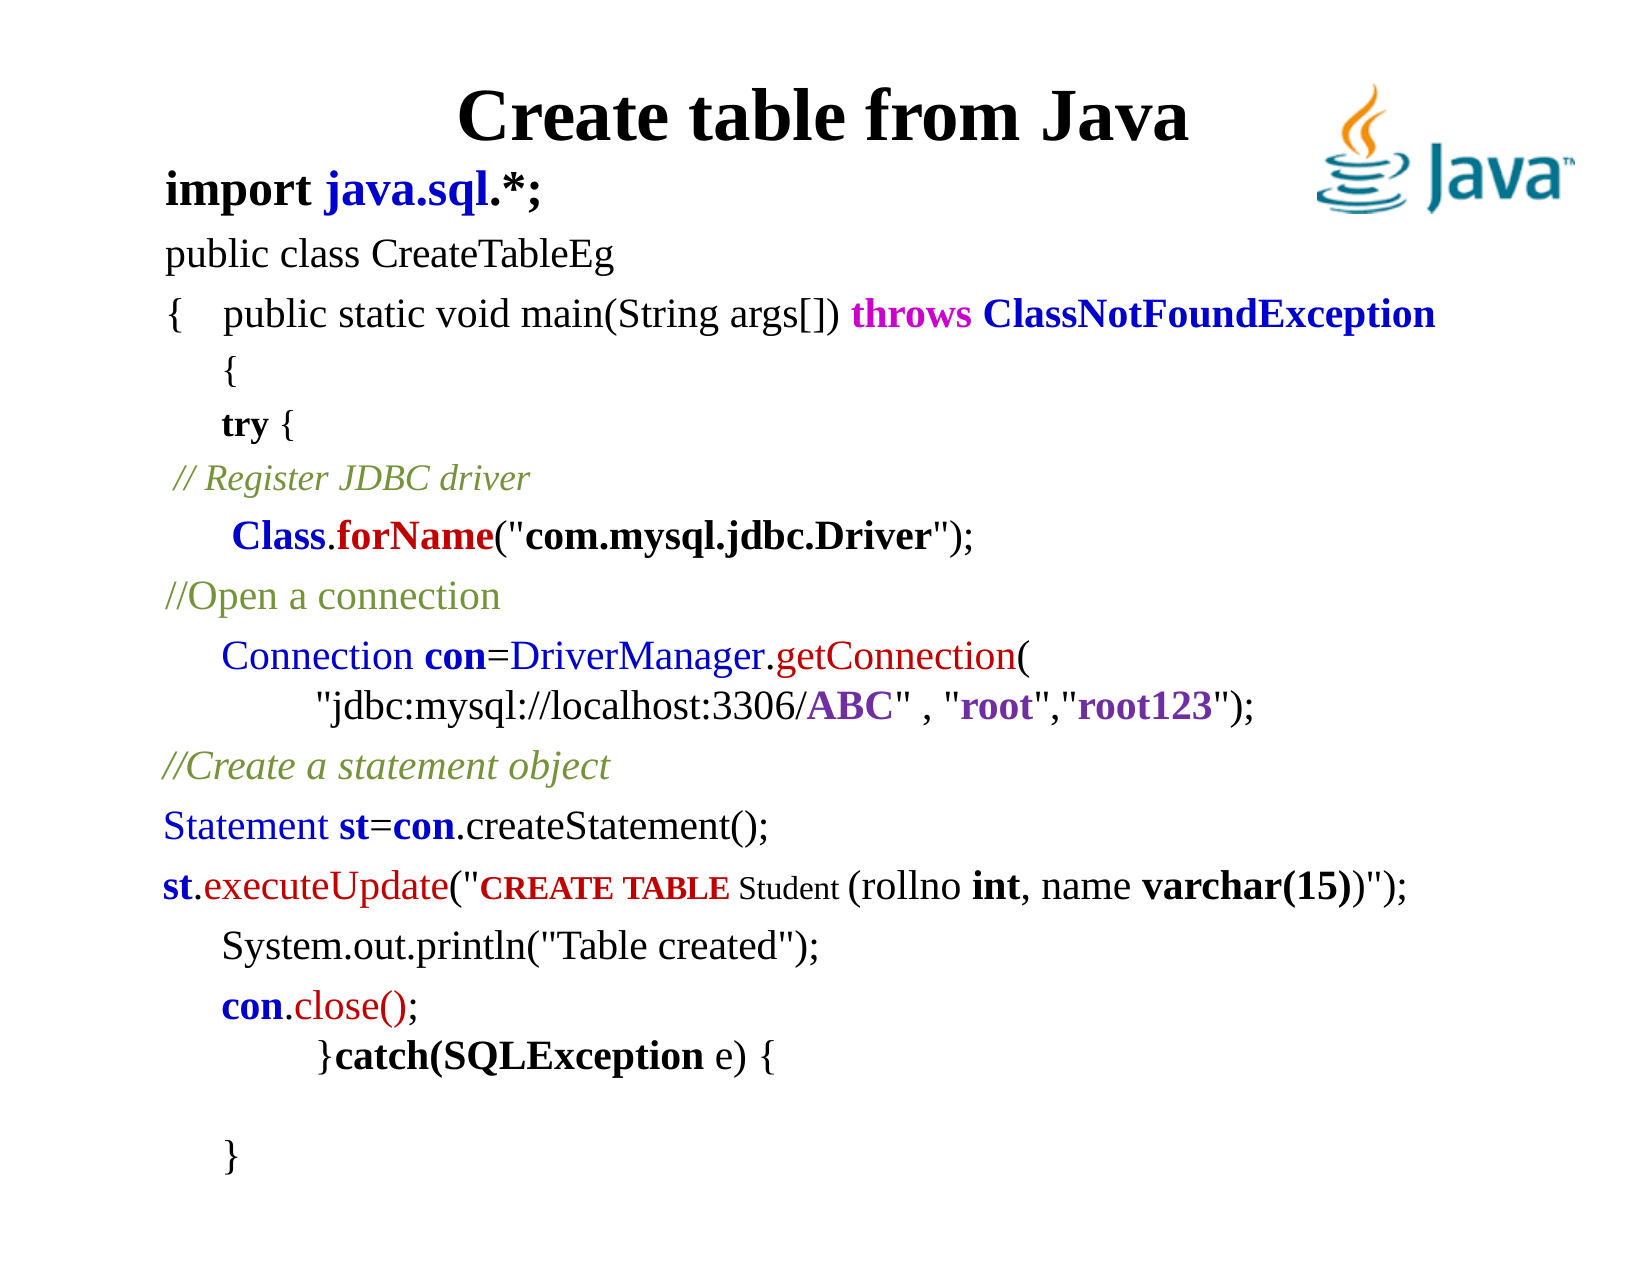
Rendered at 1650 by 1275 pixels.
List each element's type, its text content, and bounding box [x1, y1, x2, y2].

text_box } [219, 1125, 244, 1178]
text_box con.close(); }catch(SQLException e) { [219, 975, 781, 1078]
text_box import java.sql.*; public class CreateTableEg { public static void main(String args[]) throws ClassNotFoundException { try { // Register JDBC driver Class.forName("com.mysql.jdbc.Driver"); //Open a connection Connection con=DriverManager.getConnection( "jdbc:mysql://localhost:3306/ABC" , "root","root123"); //Create a statement object Statement st=con.createStatement(); st.executeUpdate("CREATE TABLE Student (rollno int, name varchar(15))"); System.out.println("Table created"); [162, 141, 1474, 969]
picture [1317, 82, 1575, 214]
title Create table from Java [454, 62, 1196, 141]
